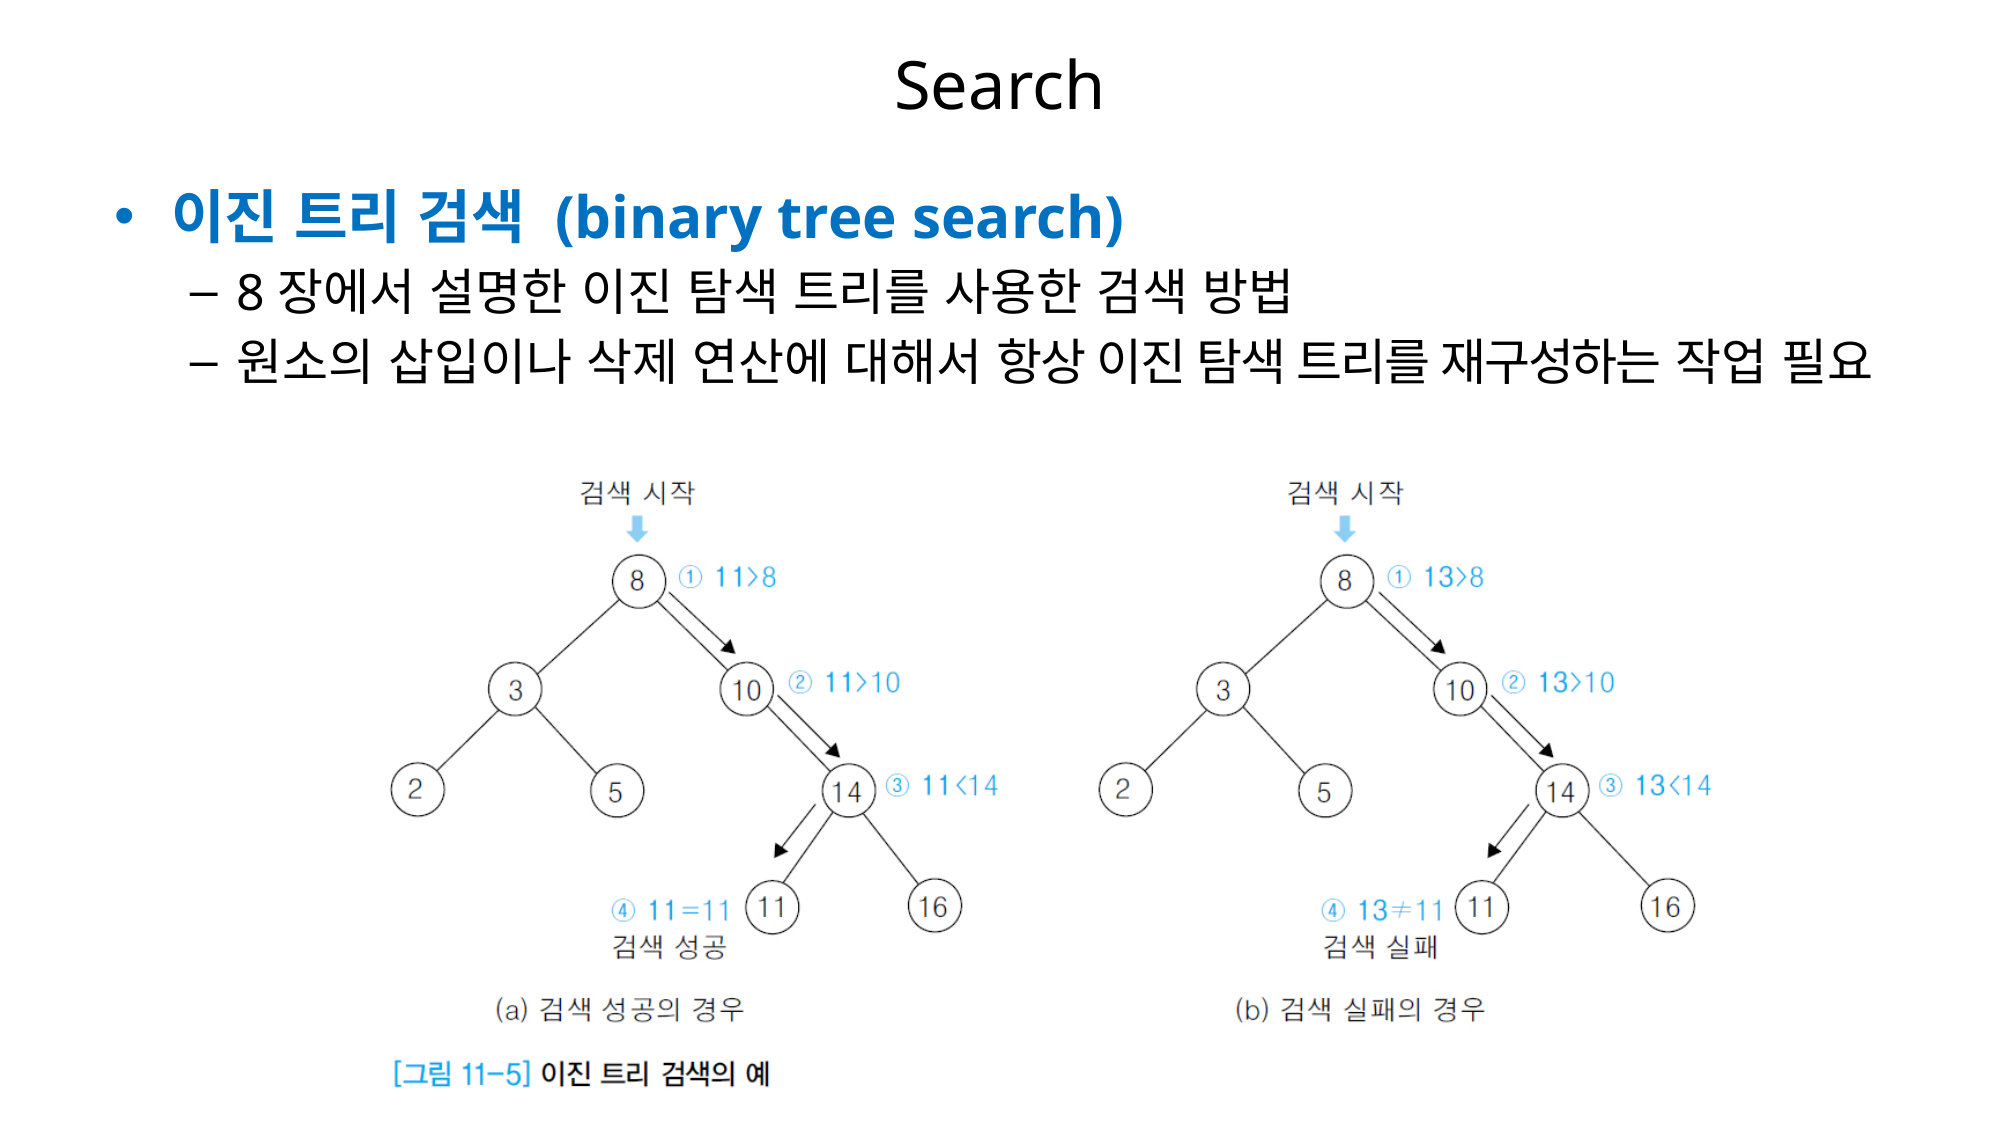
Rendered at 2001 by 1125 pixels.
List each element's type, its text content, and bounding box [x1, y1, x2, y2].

list 이진 트리 검색 (binary tree search) 8장에서 설명한 이진 탐색 트리를 사용한 검색 방법 원소의 삽입이나 삭제 연산에 대해서 항상 이진 탐색 트리를 재구성하는 작업 필요 [99, 172, 1900, 1024]
title Search [99, 19, 1900, 147]
picture [375, 462, 1745, 1107]
